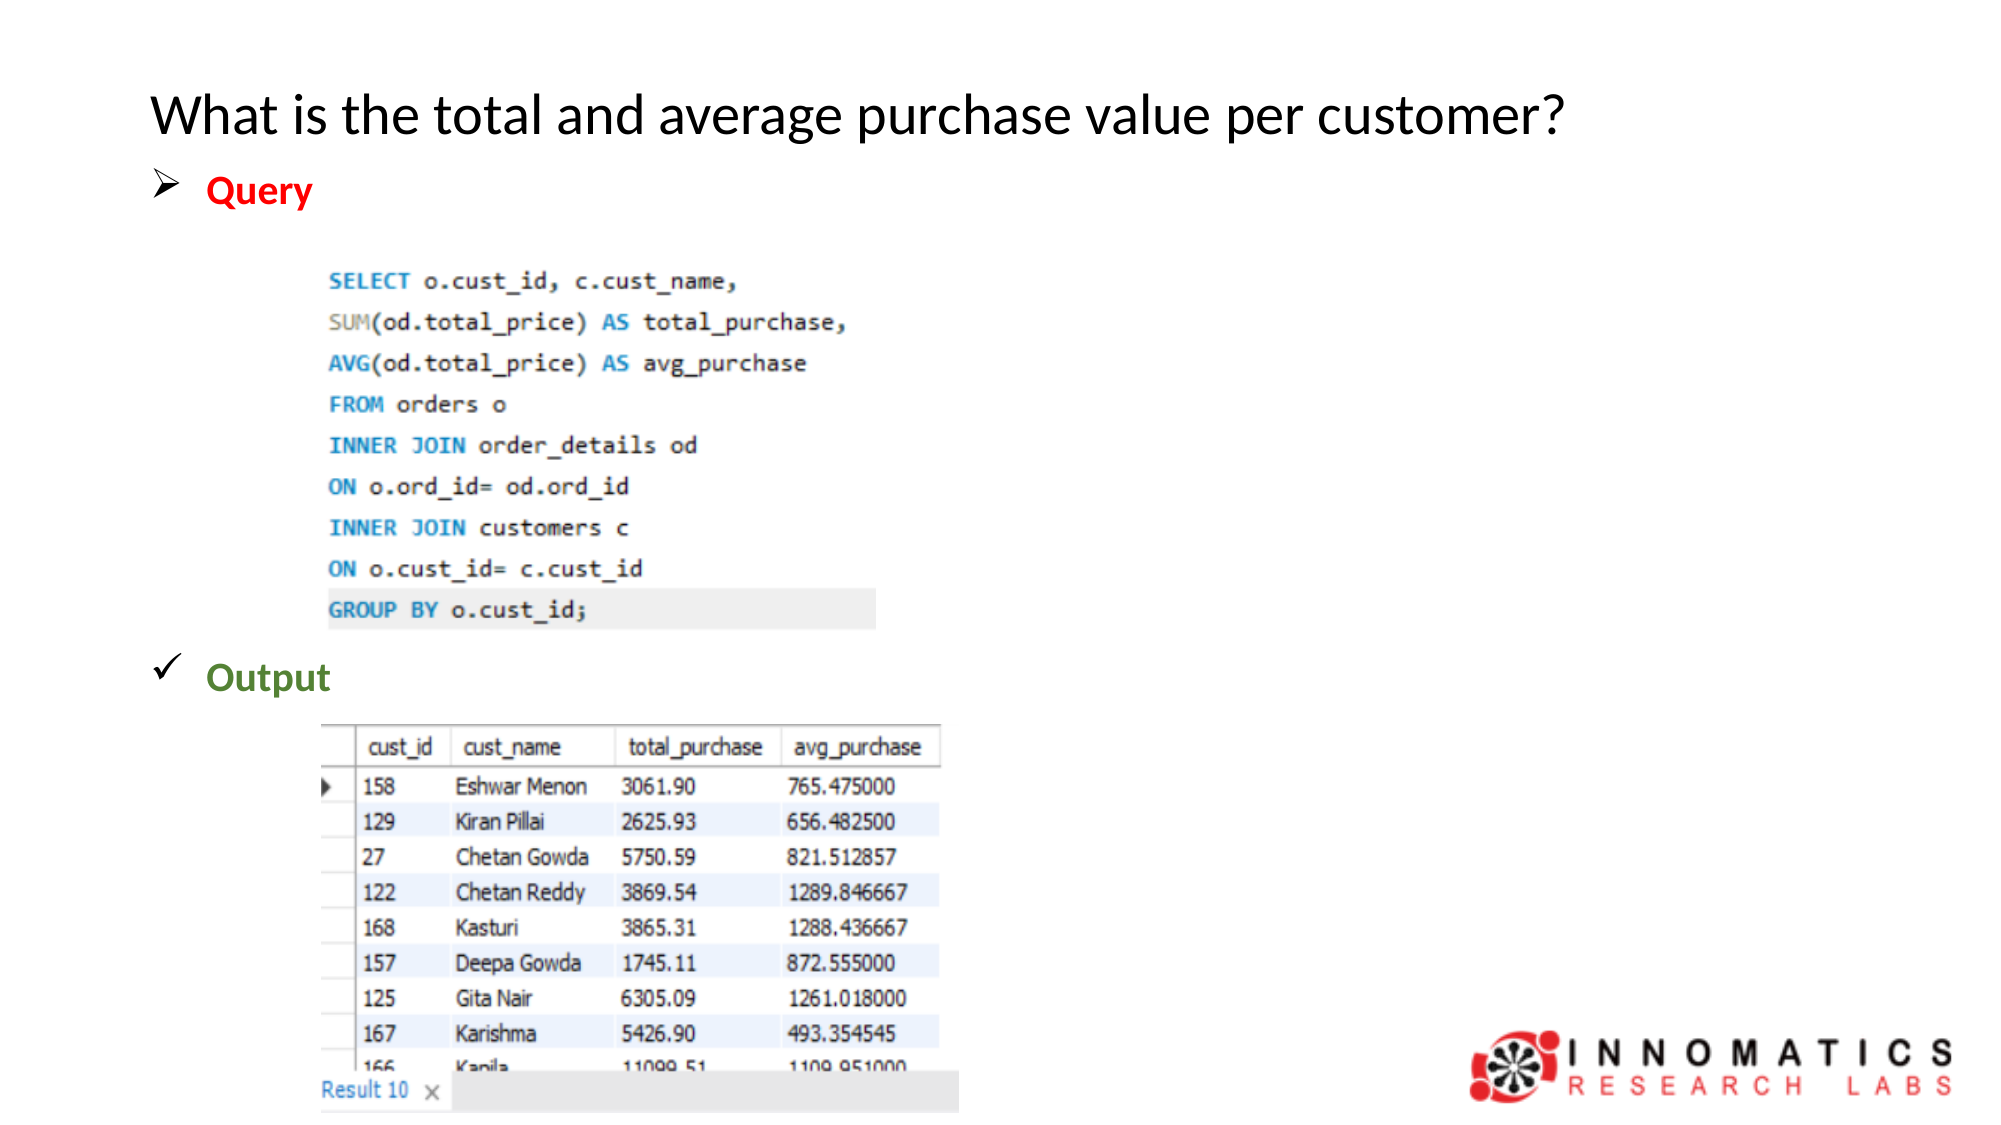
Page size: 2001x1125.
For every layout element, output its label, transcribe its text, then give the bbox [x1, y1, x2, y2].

list What is the total and average purchase value per customer? Query Output [116, 76, 1842, 1125]
picture [1842, 1014, 1975, 1125]
picture [320, 724, 959, 1114]
picture [320, 239, 876, 640]
